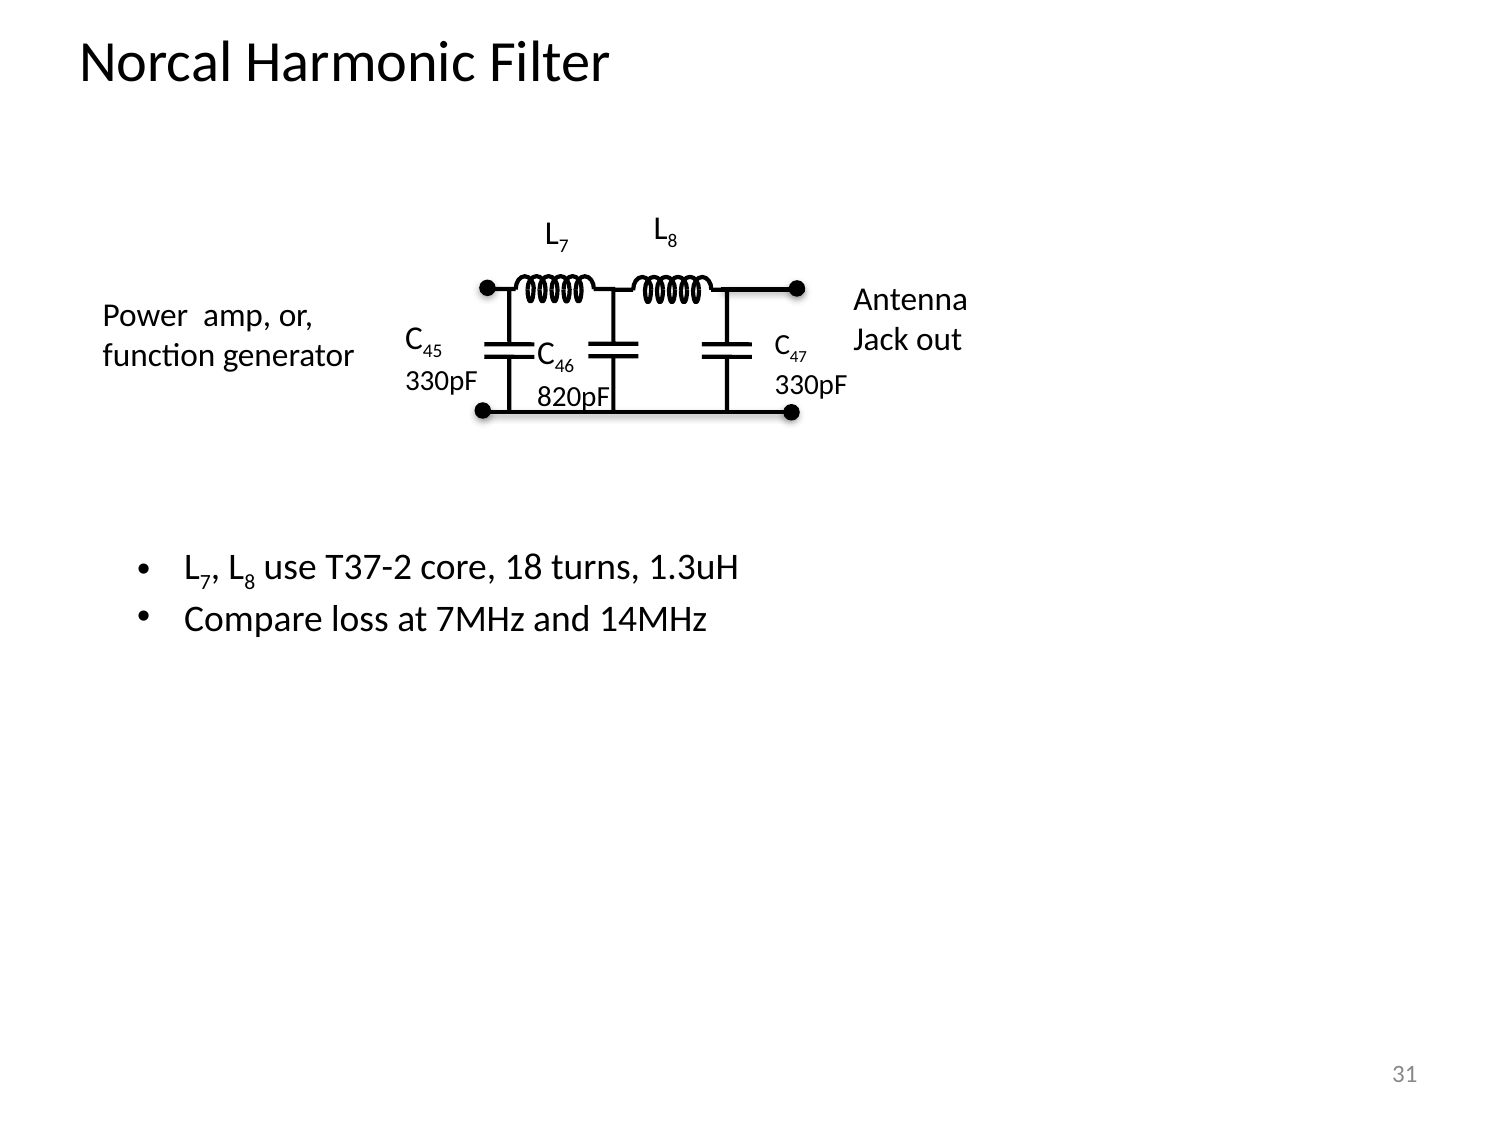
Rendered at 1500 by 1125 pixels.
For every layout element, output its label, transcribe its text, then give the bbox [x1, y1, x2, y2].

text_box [701, 287, 753, 411]
text_box C45 330pF [397, 308, 479, 404]
slide_number 31 [1074, 1050, 1426, 1096]
text_box C46 820pF [539, 323, 583, 411]
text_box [659, 229, 686, 350]
text_box Power amp, or, function generator [95, 285, 376, 381]
text_box [783, 408, 800, 421]
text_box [588, 287, 639, 411]
text_box L7, L8 use T37-2 core, 18 turns, 1.3uH Compare loss at 7MHz and 14MHz [129, 534, 1147, 692]
text_box [474, 404, 480, 419]
text_box C47 330pF [767, 318, 879, 408]
text_box L7 [537, 203, 607, 264]
text_box [788, 280, 806, 289]
text_box Antenna Jack out [845, 269, 986, 365]
text_box Norcal Harmonic Filter [79, 23, 611, 94]
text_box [484, 287, 535, 411]
text_box L8 [646, 198, 716, 260]
text_box [479, 279, 496, 292]
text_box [541, 228, 568, 350]
